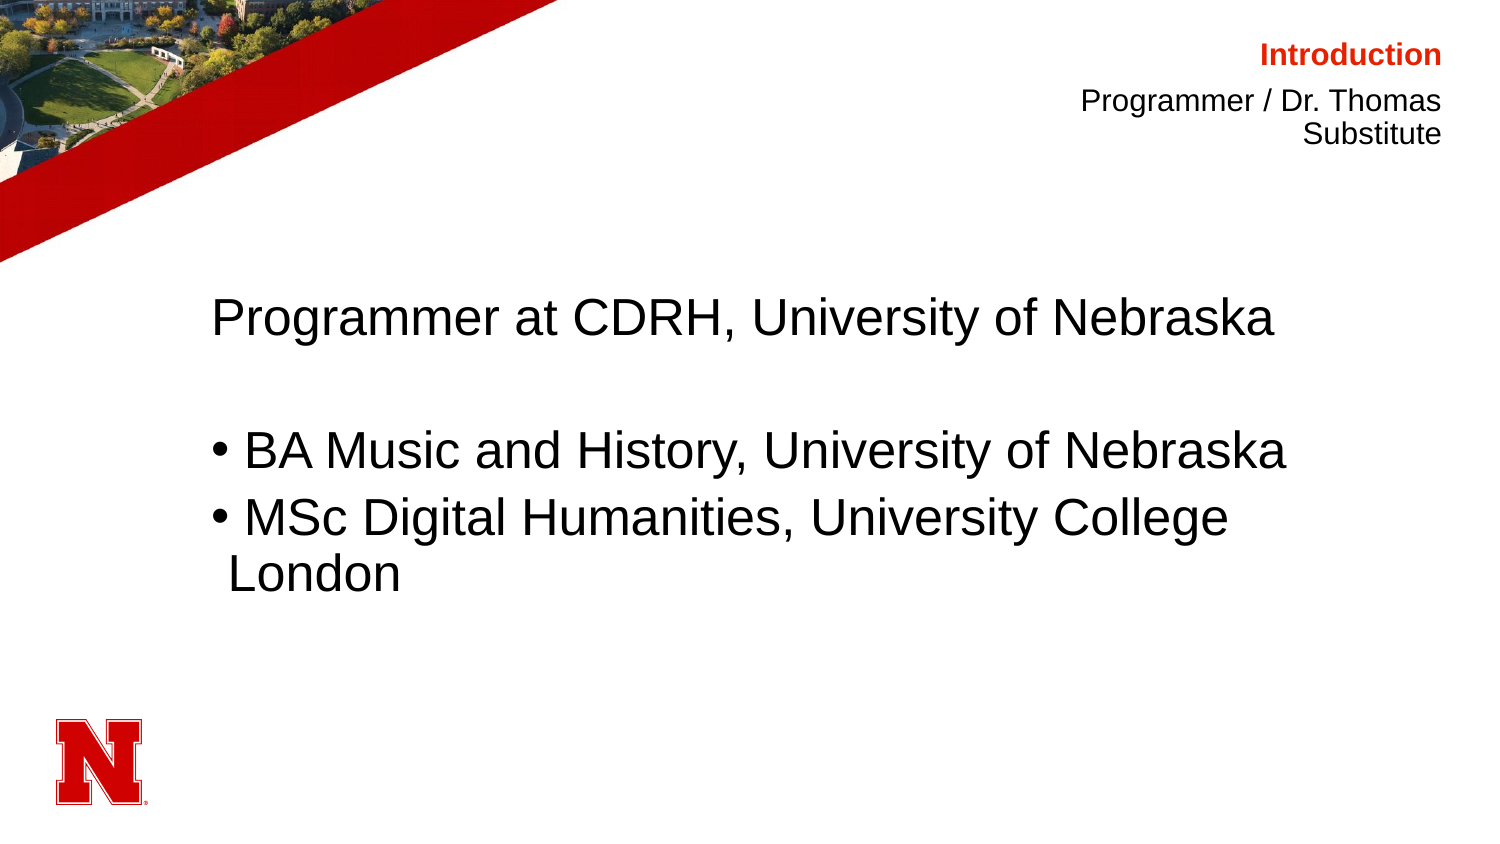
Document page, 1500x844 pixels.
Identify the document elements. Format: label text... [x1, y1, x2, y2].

title Introduction [568, 35, 1450, 72]
list Programmer at CDRH, University of Nebraska BA Music and History, University of Nebraska MSc Digital Humanities, University College London [204, 171, 1393, 723]
list Programmer / Dr. Thomas Substitute [1068, 80, 1450, 121]
picture [0, 0, 1500, 844]
